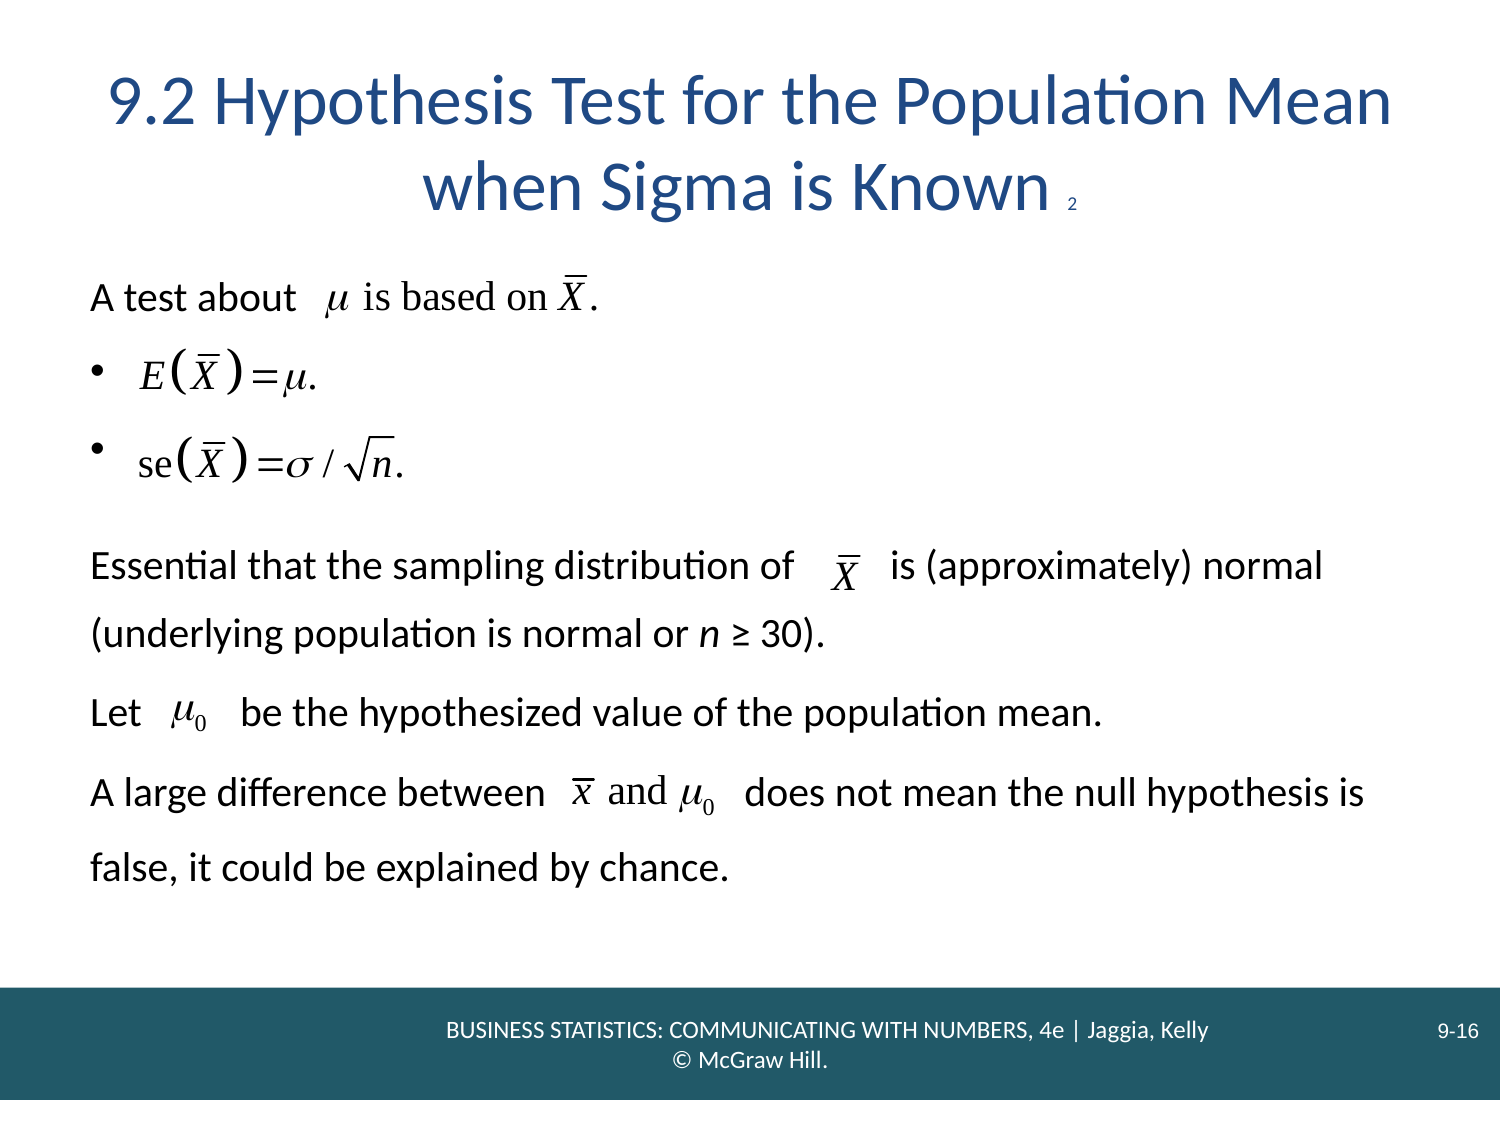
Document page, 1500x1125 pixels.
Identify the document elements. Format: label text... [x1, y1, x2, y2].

list A large difference between [75, 757, 578, 824]
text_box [165, 682, 212, 738]
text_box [567, 767, 720, 822]
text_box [824, 548, 867, 595]
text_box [135, 430, 407, 501]
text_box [134, 345, 319, 413]
list Let [75, 676, 165, 750]
list is (approximately) normal [875, 530, 1438, 597]
list does not mean the null hypothesis is [729, 757, 1430, 825]
title 9.2 Hypothesis Test for the Population Mean when Sigma is Known 2 [75, 45, 1425, 233]
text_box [319, 268, 602, 326]
list A test about [75, 262, 321, 332]
list [75, 337, 139, 404]
list Essential that the sampling distribution of [75, 530, 819, 597]
list be the hypothesized value of the population mean. [225, 676, 1422, 747]
list false, it could be explained by chance. [75, 831, 1425, 925]
list [75, 415, 139, 497]
list (underlying population is normal or n ≥ 30). [75, 597, 1438, 675]
